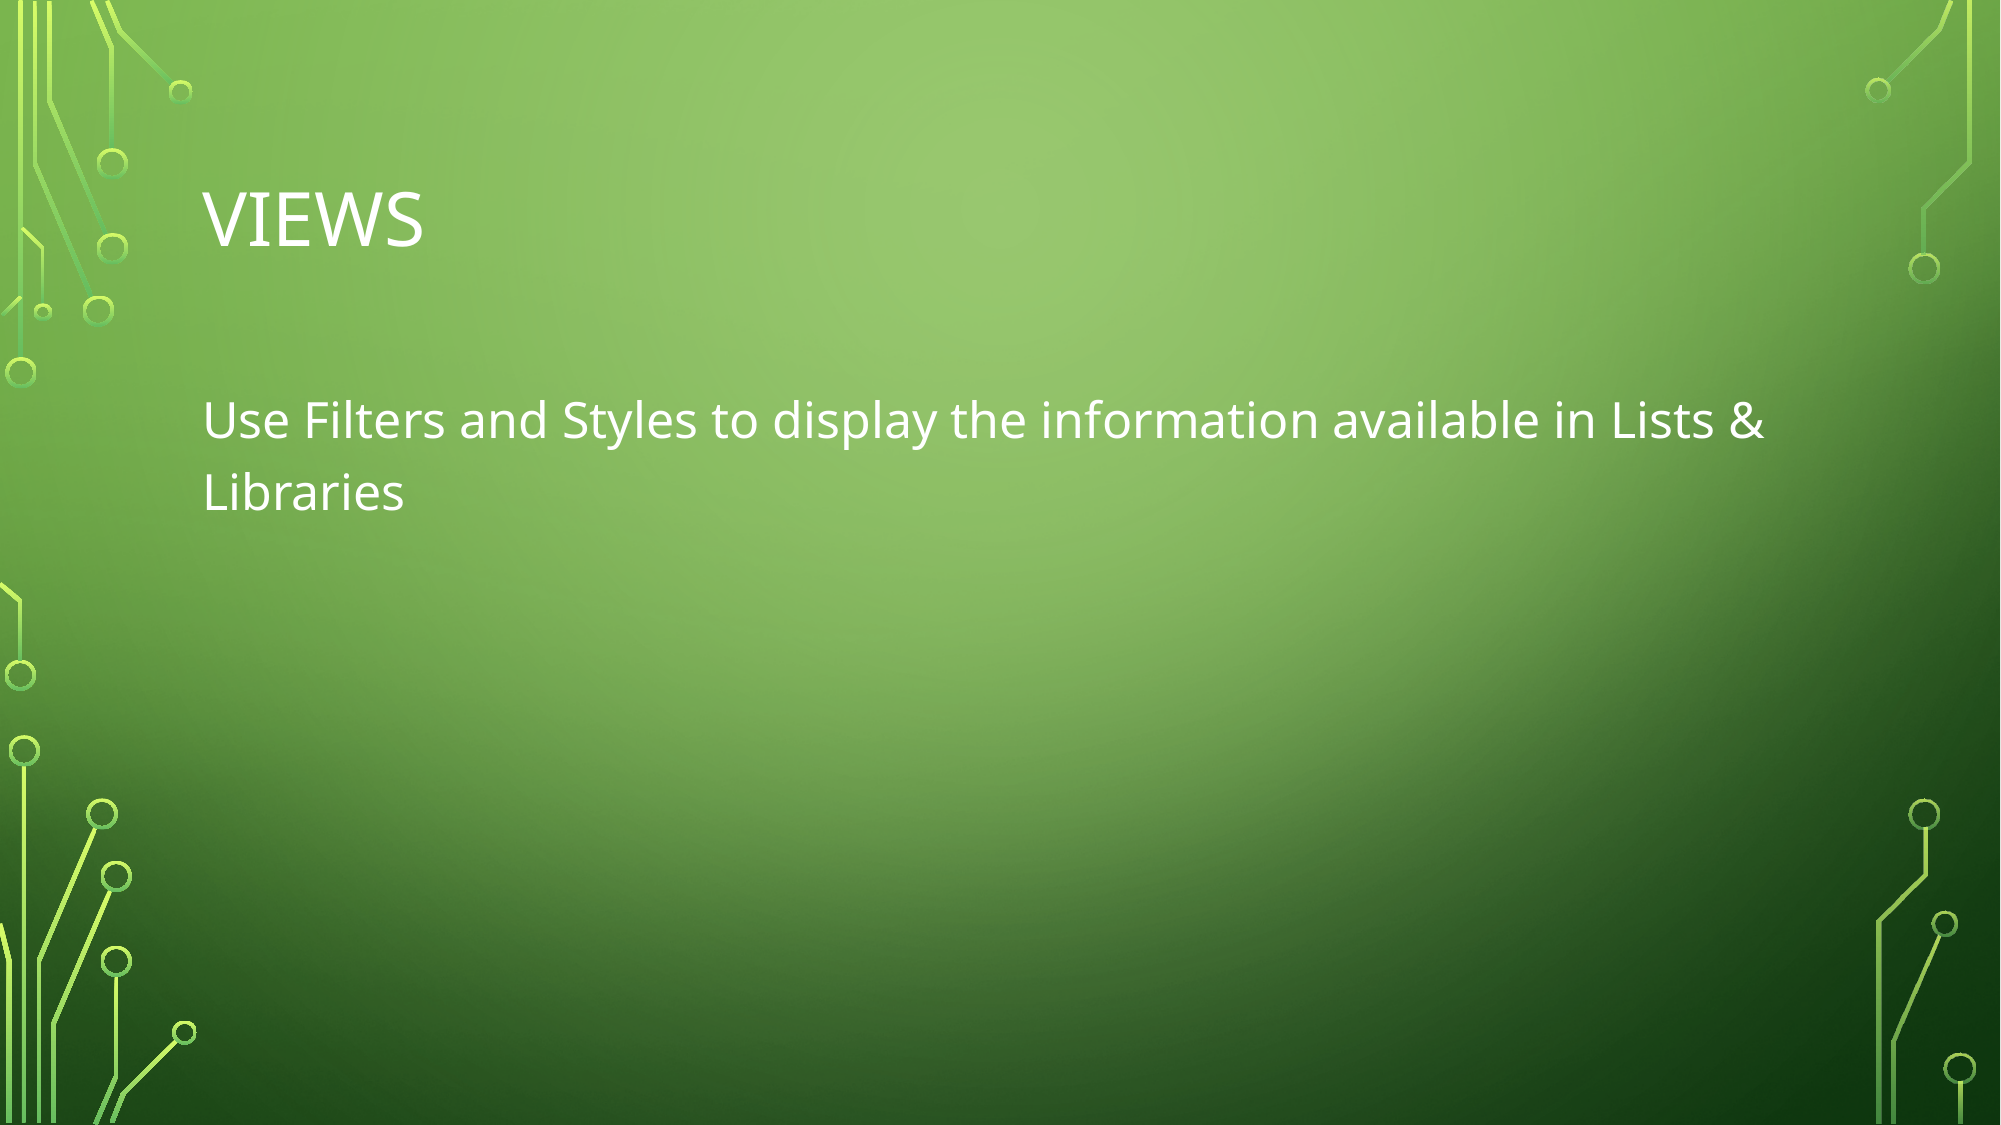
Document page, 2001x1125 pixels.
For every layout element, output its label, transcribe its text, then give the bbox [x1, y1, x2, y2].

title Views [187, 101, 1813, 344]
list Use Filters and Styles to display the information available in Lists & Libraries [187, 369, 1813, 950]
